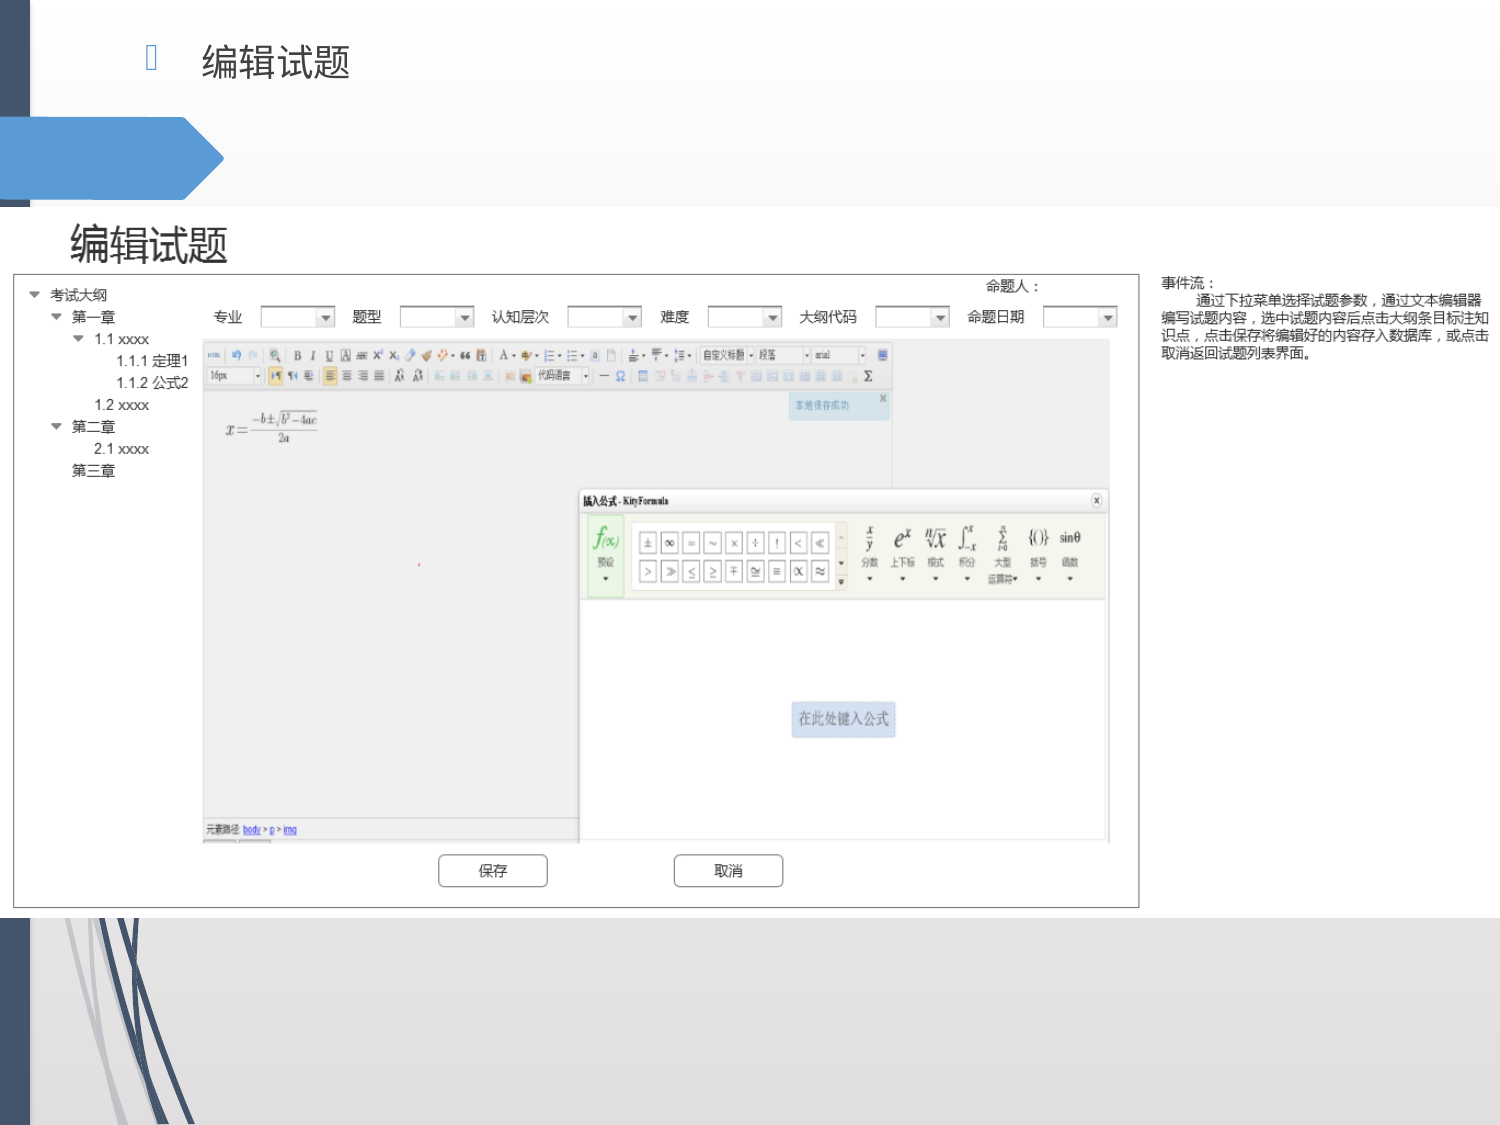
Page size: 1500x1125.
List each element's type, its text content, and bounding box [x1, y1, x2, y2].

list 编辑试题 [130, 31, 1212, 206]
picture [0, 207, 1500, 918]
